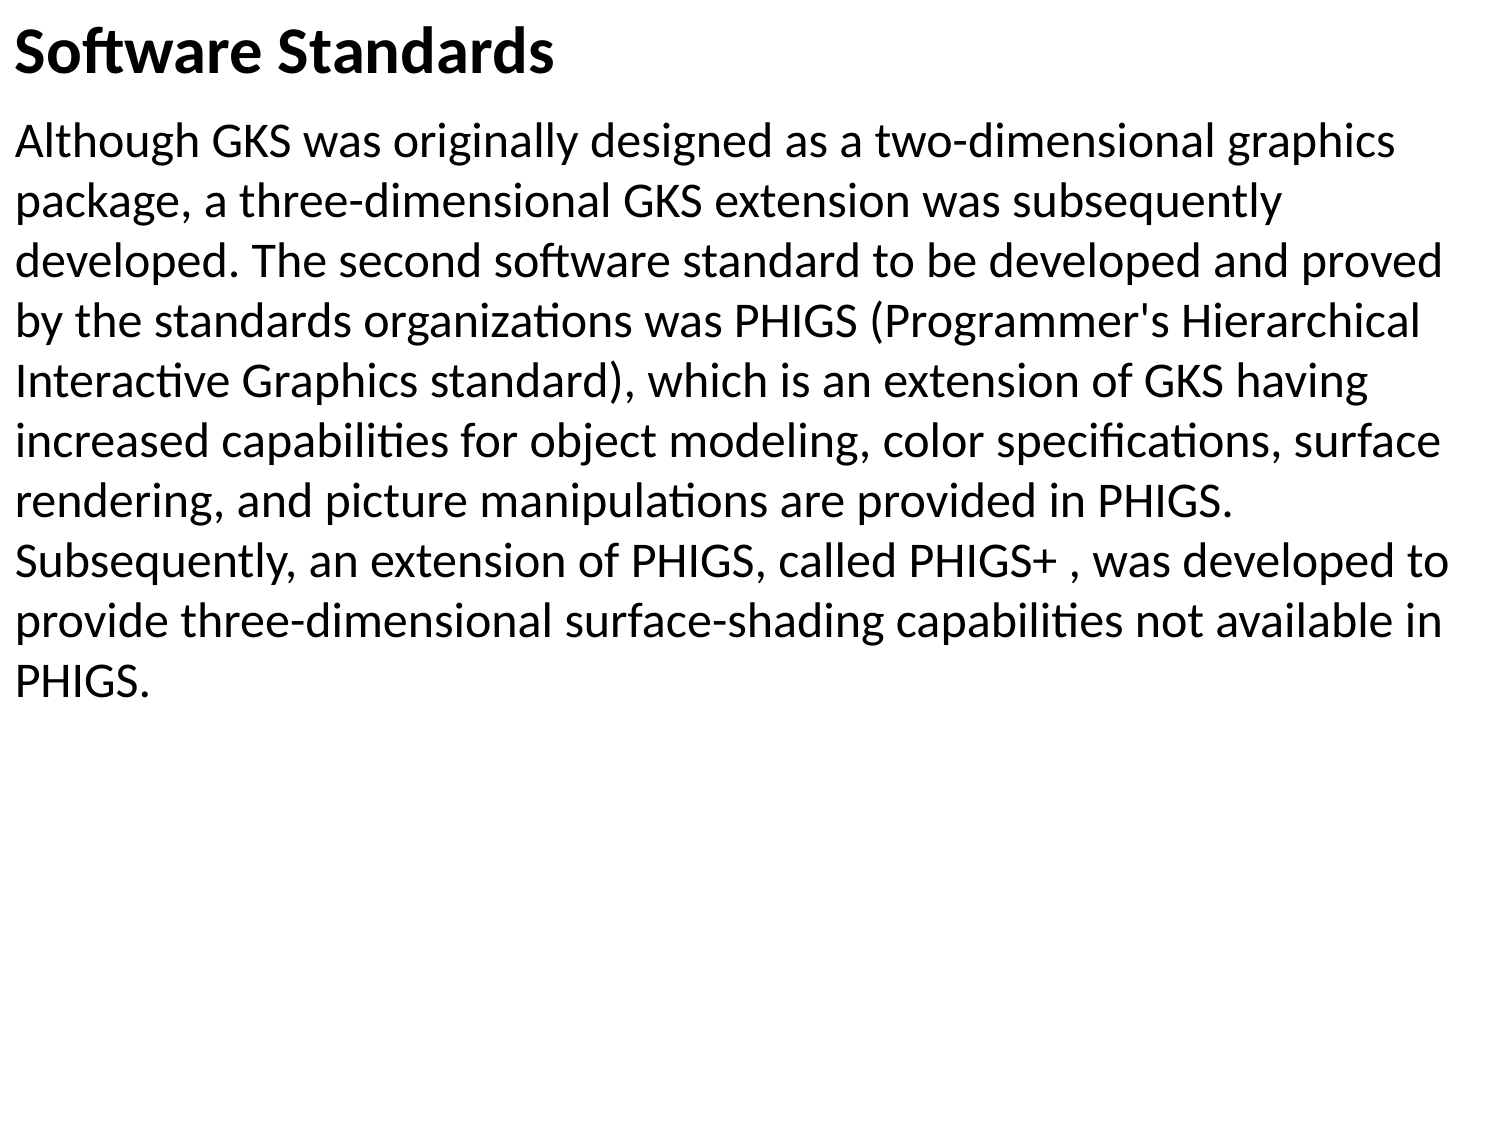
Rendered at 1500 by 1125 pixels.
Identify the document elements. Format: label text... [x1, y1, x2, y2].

text_box Although GKS was originally designed as a two-dimensional graphics package, a three-dimensional GKS extension was subsequently developed. The second software standard to be developed and proved by the standards organizations was PHIGS (Programmer's Hierarchical Interactive Graphics standard), which is an extension of GKS having increased capabilities for object modeling, color specifications, surface rendering, and picture manipulations are provided in PHIGS. Subsequently, an extension of PHIGS, called PHIGS+ , was developed to provide three-dimensional surface-shading capabilities not available in PHIGS. [0, 99, 1475, 715]
text_box Software Standards [0, 0, 1475, 95]
